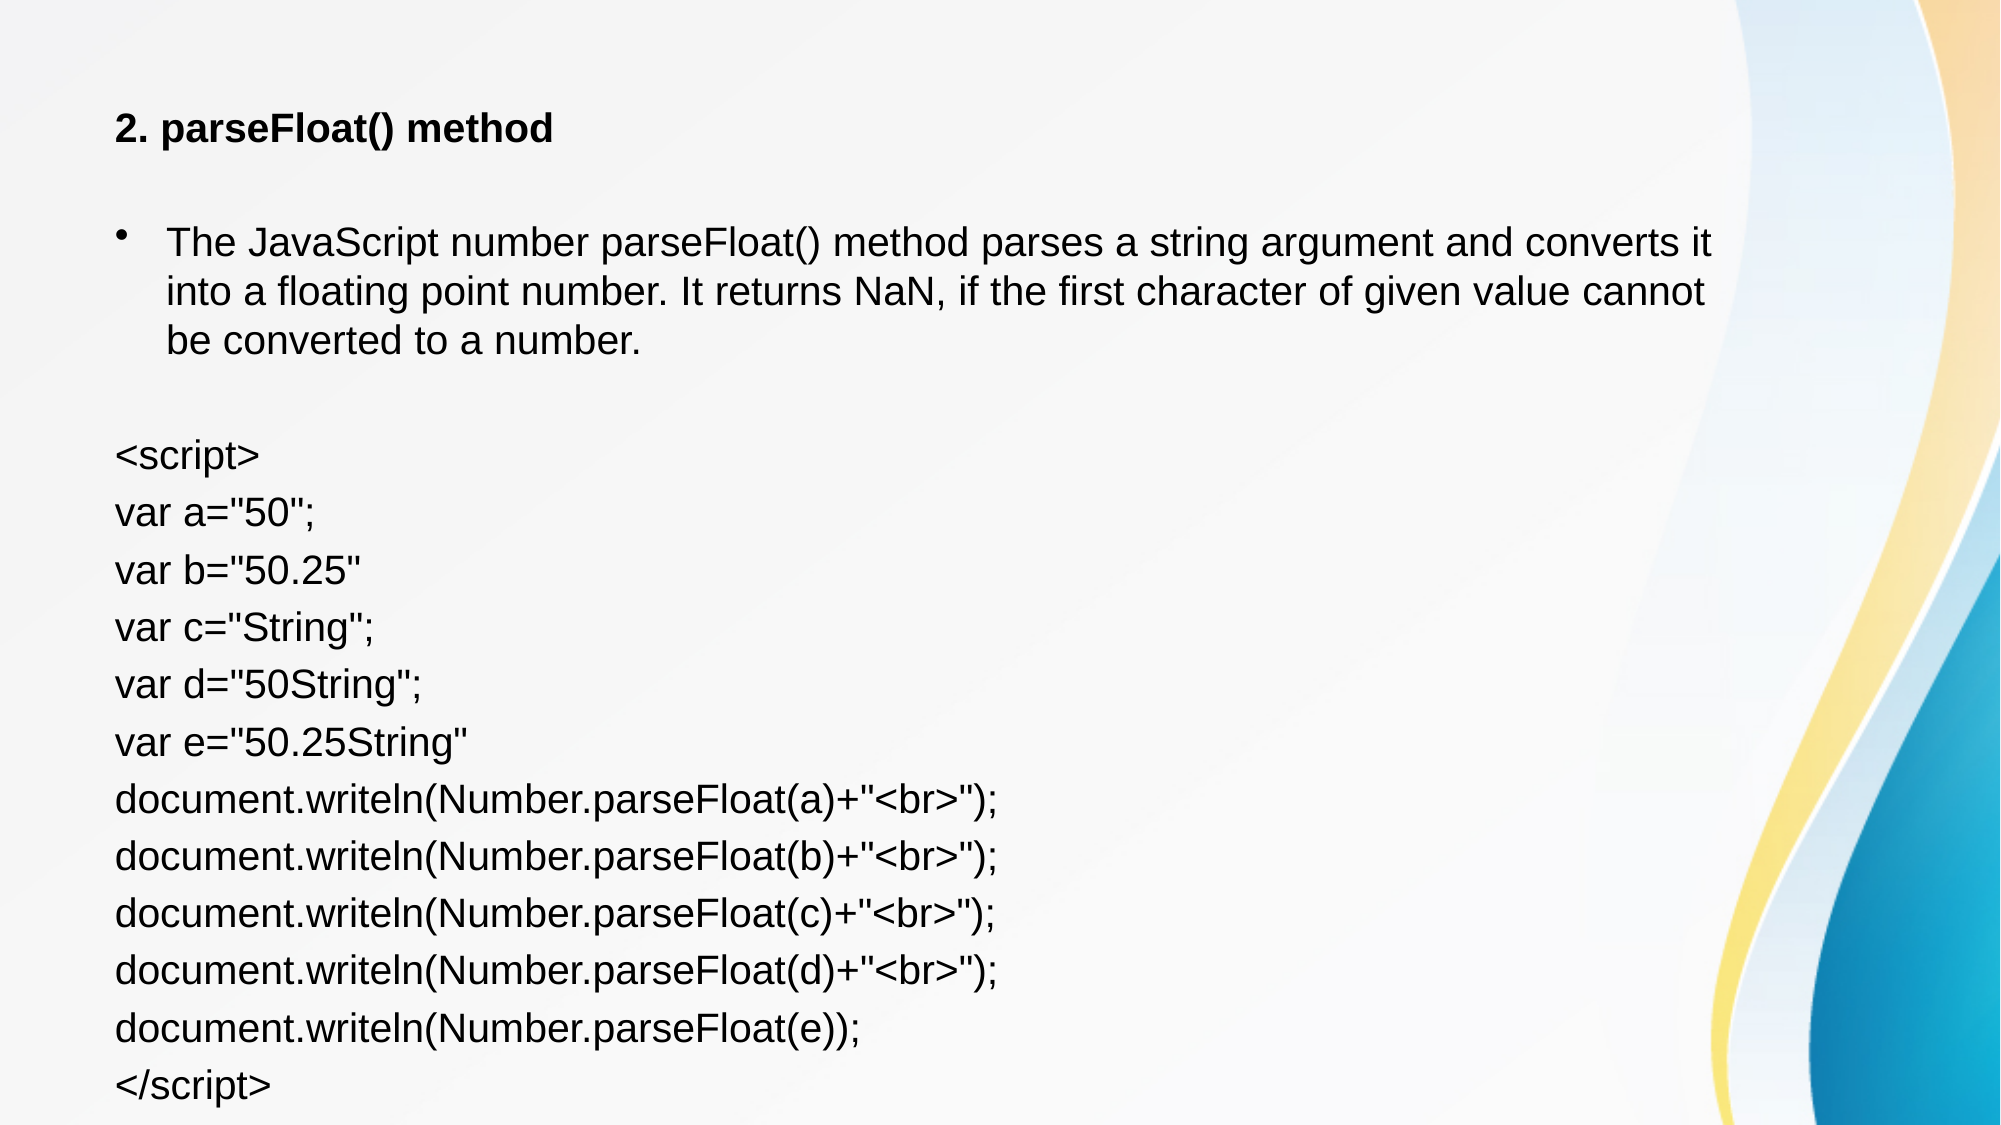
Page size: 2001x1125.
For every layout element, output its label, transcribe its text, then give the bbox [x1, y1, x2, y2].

picture [0, 0, 2001, 1125]
list 2. parseFloat() method The JavaScript number parseFloat() method parses a string argument and converts it into a floating point number. It returns NaN, if the first character of given value cannot be converted to a number. <script> var a="50"; var b="50.25" var c="String"; var d="50String"; var e="50.25String" document.writeln(Number.parseFloat(a)+"<br>"); document.writeln(Number.parseFloat(b)+"<br>"); document.writeln(Number.parseFloat(c)+"<br>"); document.writeln(Number.parseFloat(d)+"<br>"); document.writeln(Number.parseFloat(e)); </script> [99, 93, 1751, 1125]
